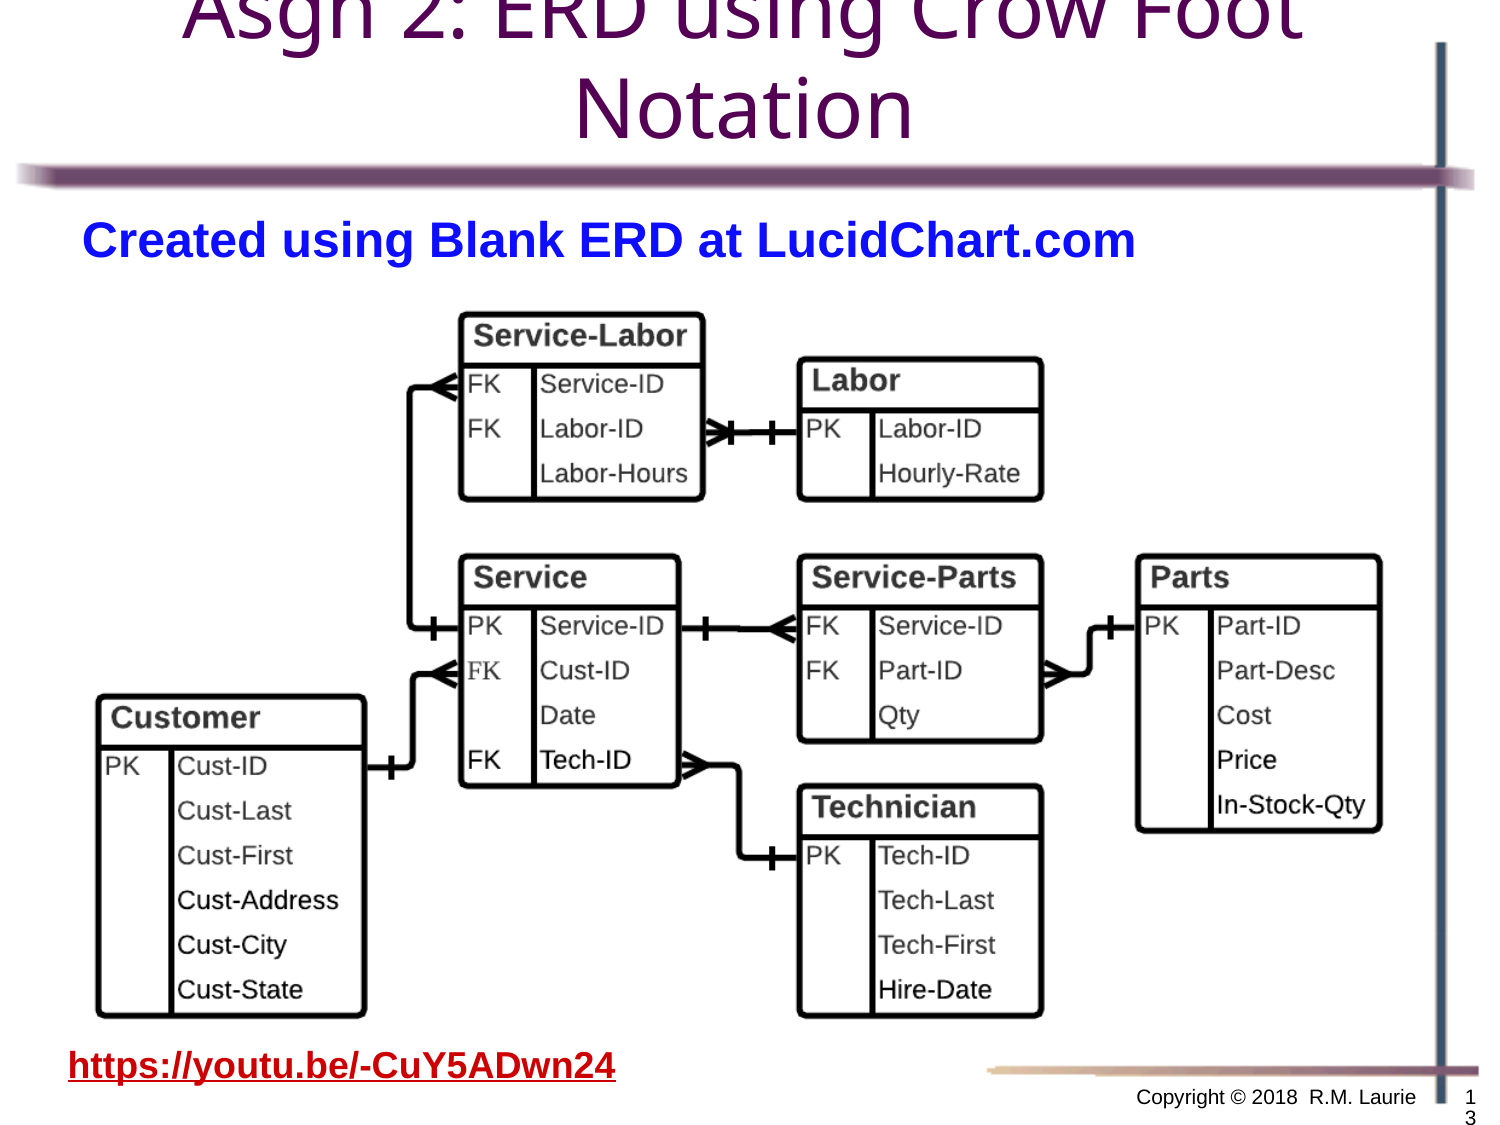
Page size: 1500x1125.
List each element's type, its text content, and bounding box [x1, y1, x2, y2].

title Asgn 2: ERD using Crow Foot Notation [50, 11, 1438, 163]
picture [0, 0, 1500, 1125]
footer Copyright © 2018 R.M. Laurie [956, 1070, 1432, 1121]
slide_number 13 [1449, 1070, 1500, 1121]
text_box https://youtu.be/-CuY5ADwn24 [52, 1064, 631, 1093]
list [49, 266, 1428, 1064]
text_box Created using Blank ERD at LucidChart.com [67, 200, 1153, 266]
